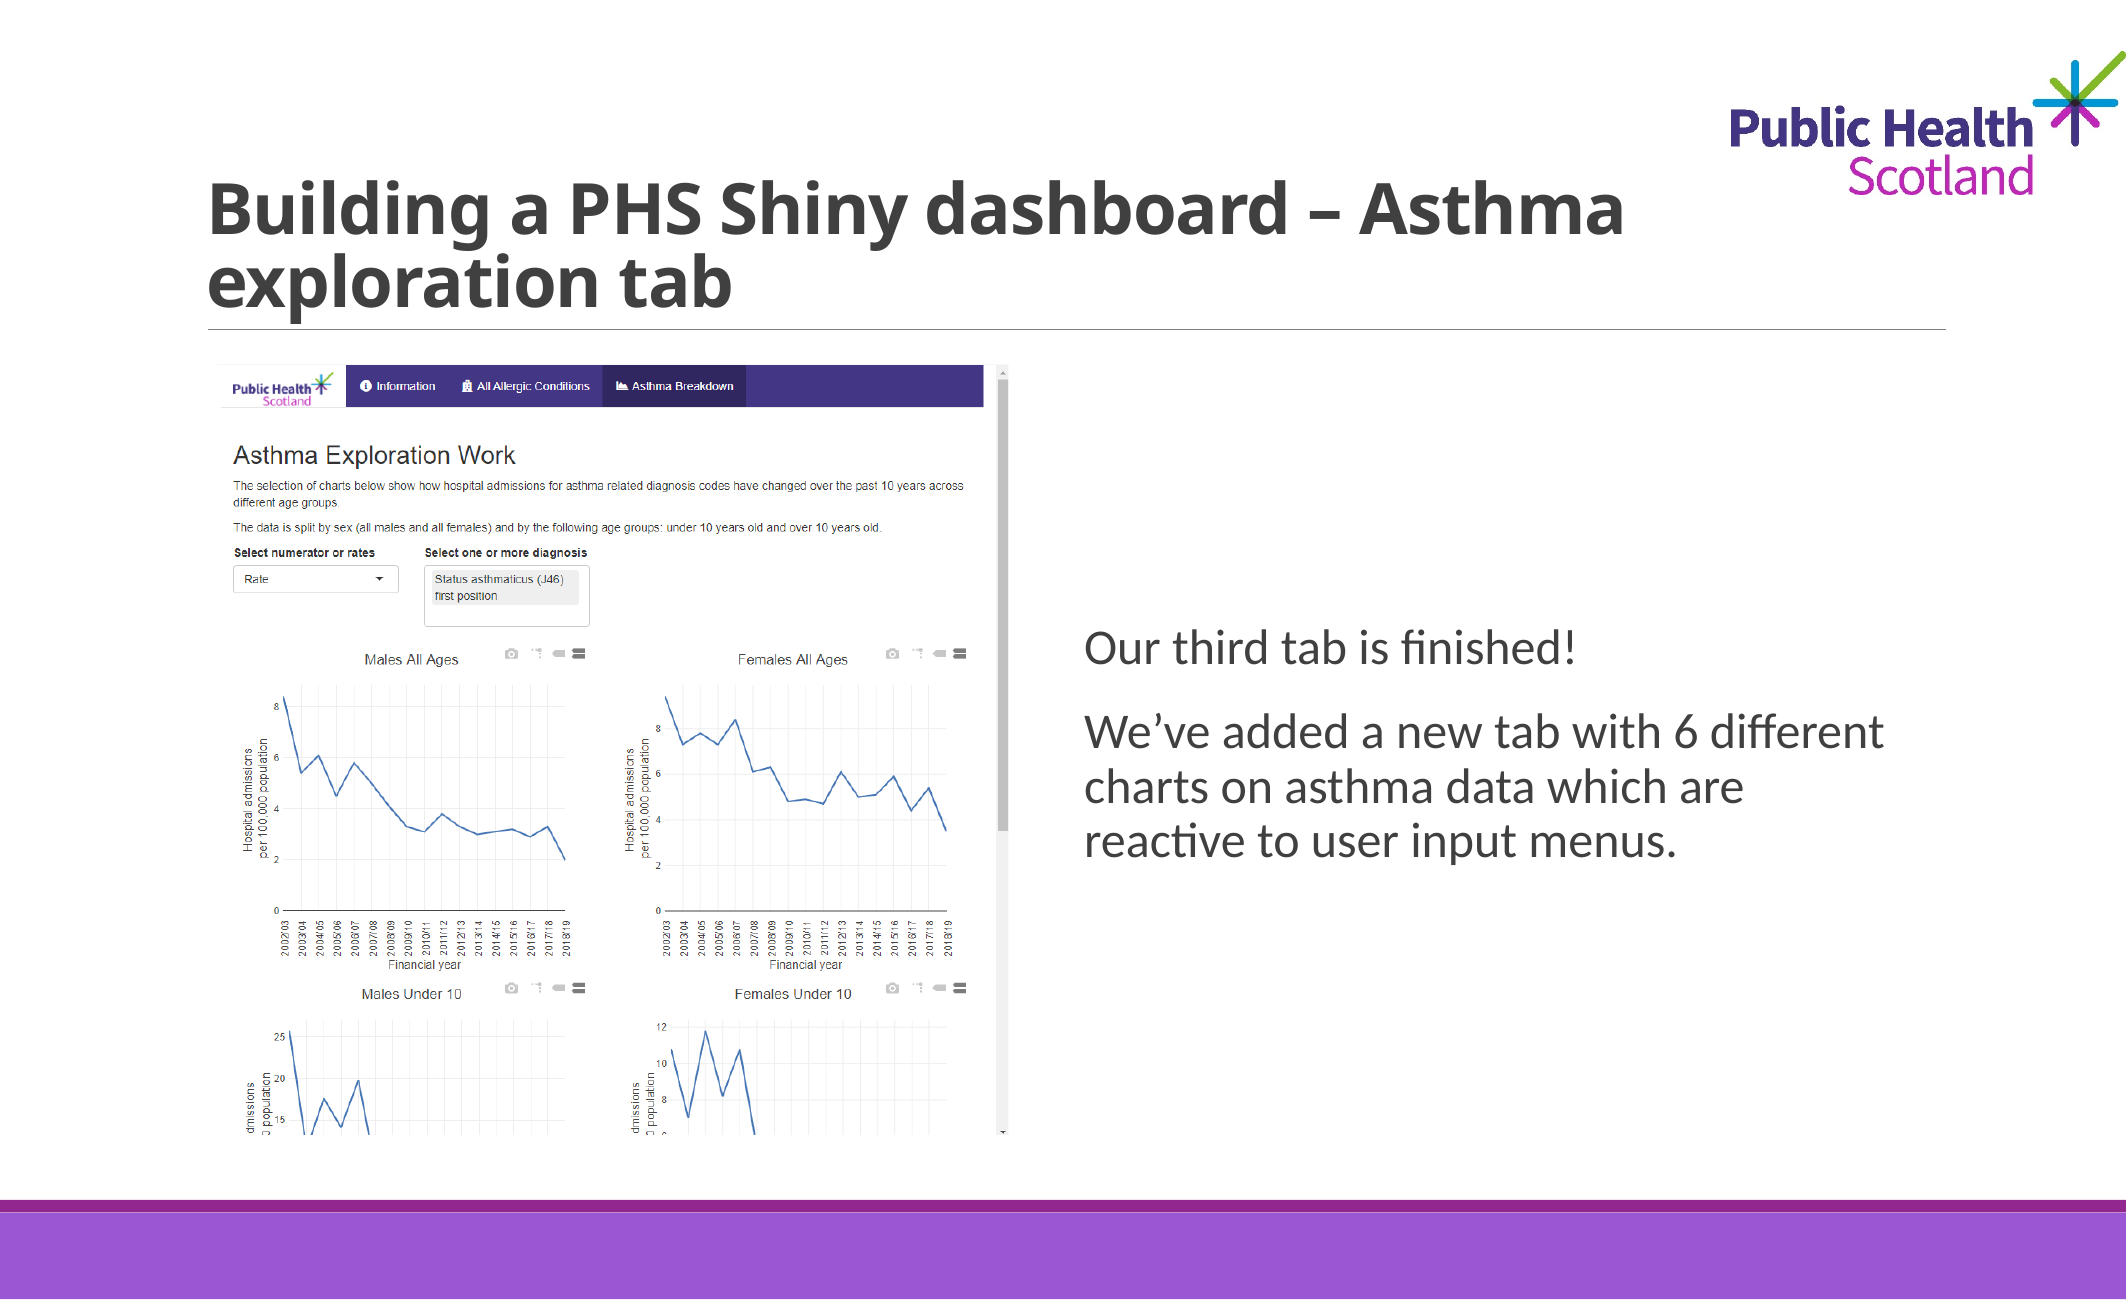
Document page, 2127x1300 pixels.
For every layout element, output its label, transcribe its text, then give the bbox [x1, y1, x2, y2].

picture [1730, 51, 2126, 195]
title Building a PHS Shiny dashboard – Asthma exploration tab [191, 54, 1946, 330]
list Our third tab is finished! We’ve added a new tab with 6 different charts on asthma data which are reactive to user input menus. [1068, 613, 1918, 886]
picture [217, 364, 1009, 1135]
